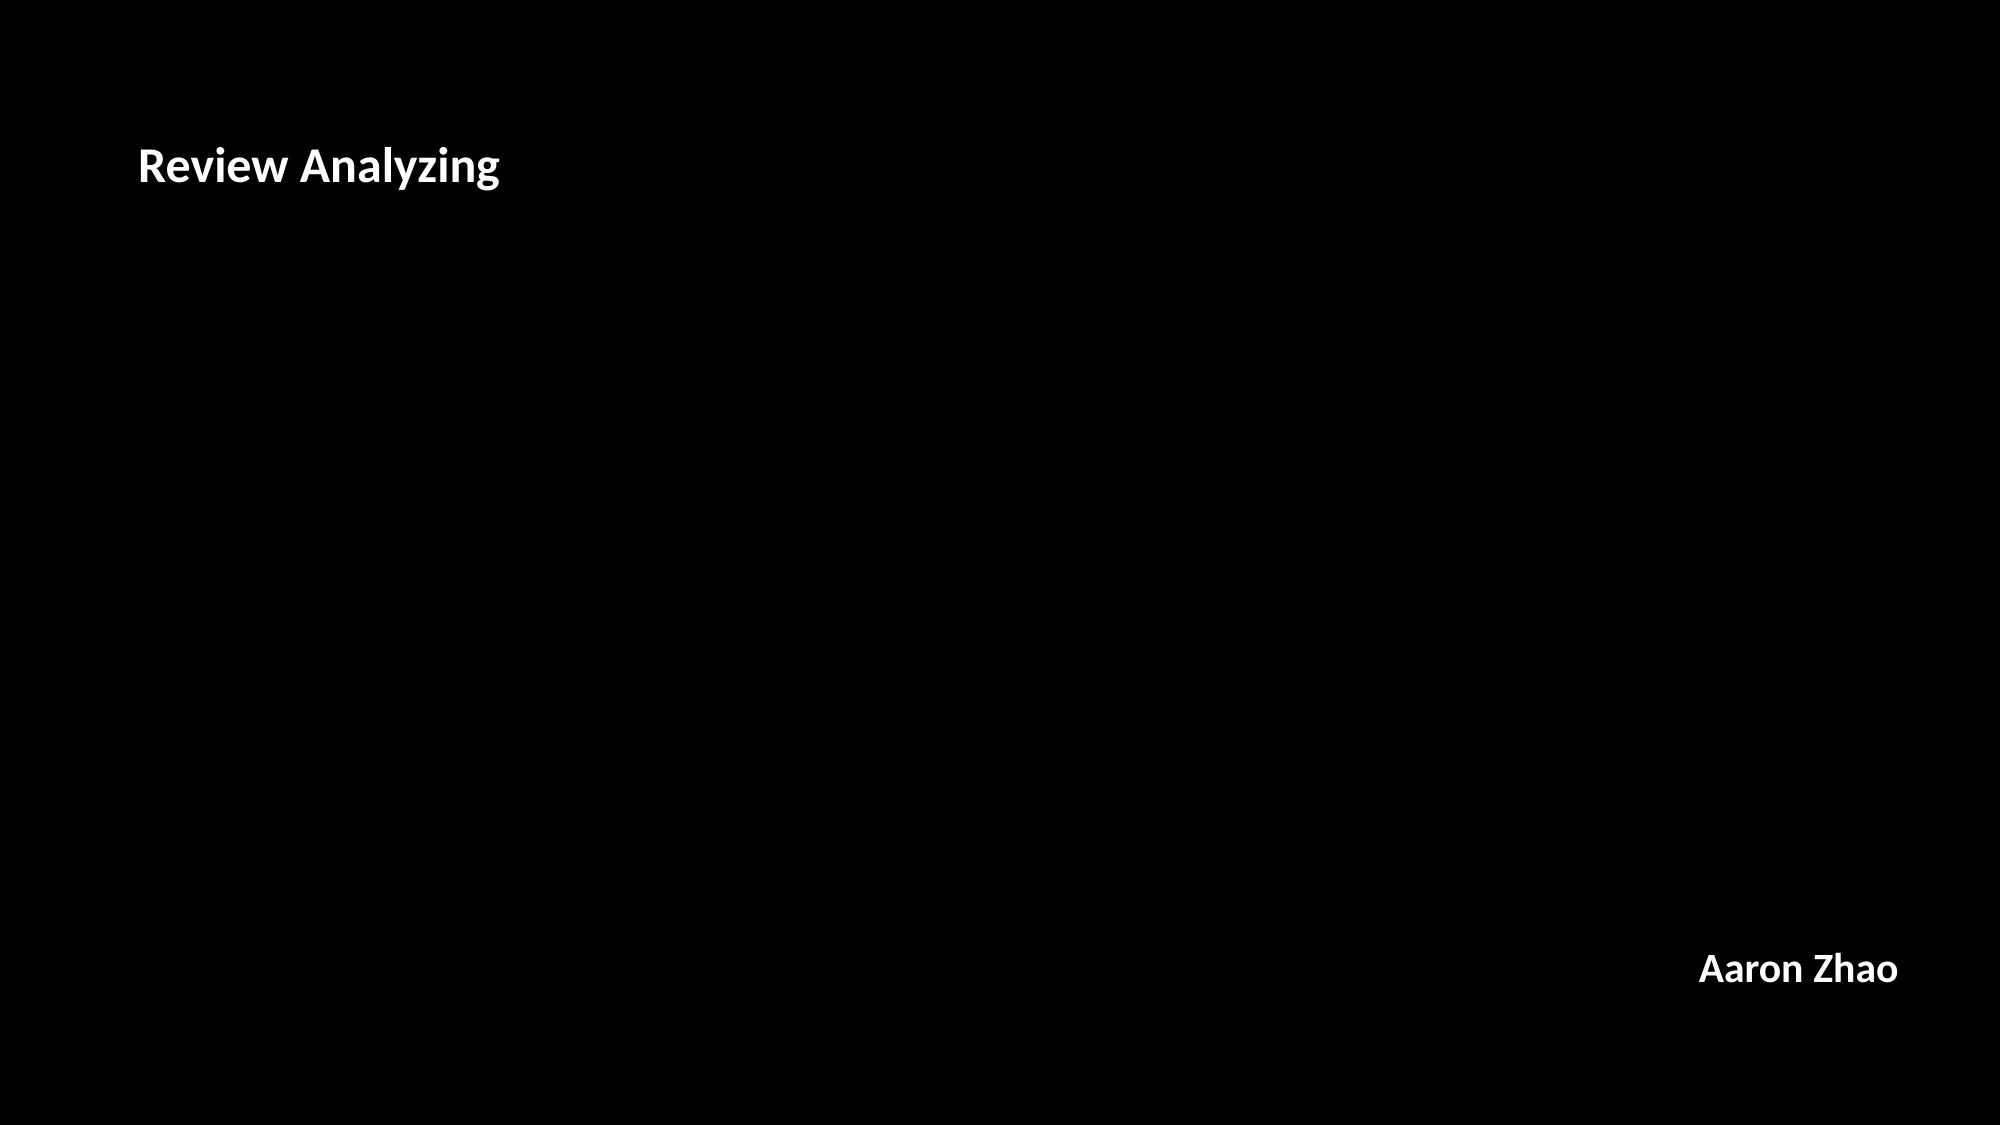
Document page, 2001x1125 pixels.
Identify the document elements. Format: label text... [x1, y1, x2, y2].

text_box Aaron Zhao [1684, 933, 1914, 998]
text_box Review Analyzing [123, 125, 1340, 200]
